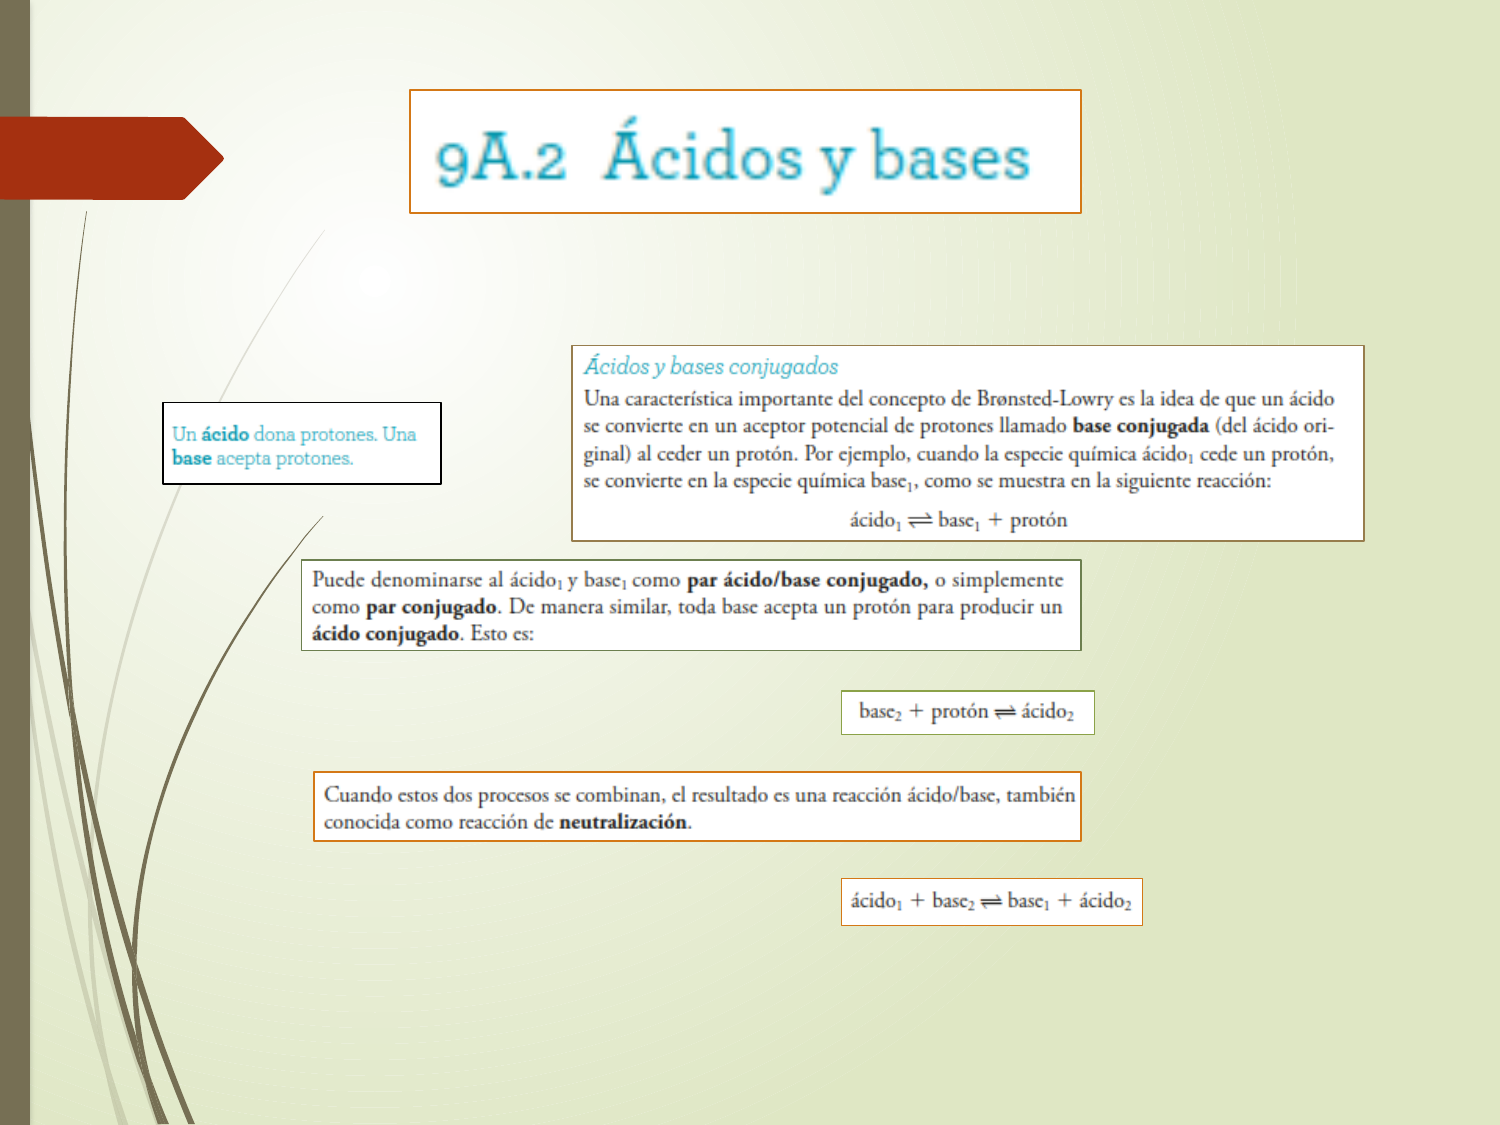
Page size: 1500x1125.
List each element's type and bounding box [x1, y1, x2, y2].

picture [314, 772, 1081, 841]
picture [572, 346, 1364, 541]
picture [841, 691, 1094, 735]
picture [841, 879, 1143, 925]
picture [163, 403, 441, 484]
picture [410, 90, 1081, 213]
picture [301, 560, 1081, 651]
